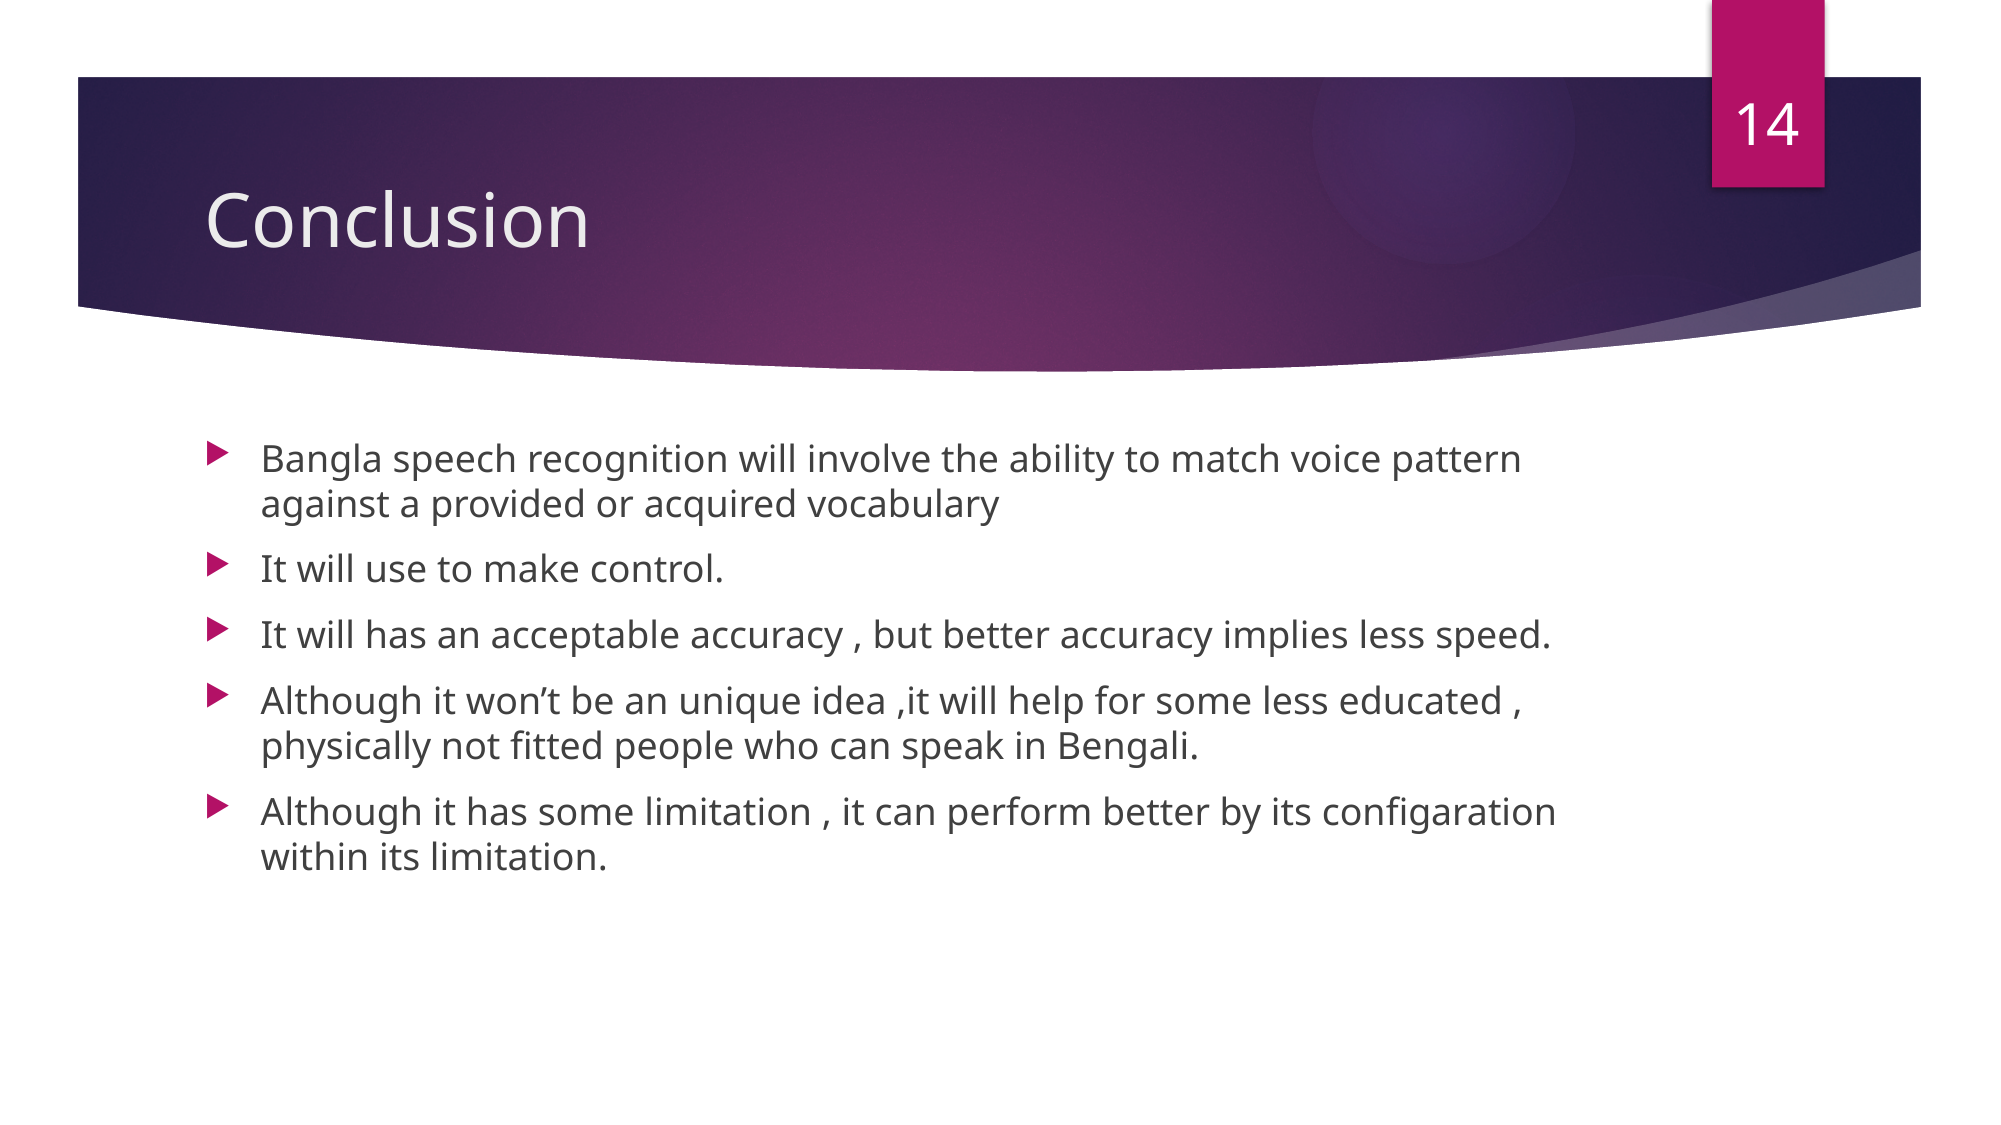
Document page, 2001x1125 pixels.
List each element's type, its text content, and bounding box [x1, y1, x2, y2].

slide_number 14 [1698, 48, 1836, 175]
list Bangla speech recognition will involve the ability to match voice pattern against a provided or acquired vocabulary It will use to make control. It will has an acceptable accuracy , but better accuracy implies less speed. Although it won’t be an unique idea ,it will help for some less educated , physically not fitted people who can speak in Bengali. Although it has some limitation , it can perform better by its configaration within its limitation. [189, 427, 1638, 988]
title Conclusion [189, 159, 1627, 276]
